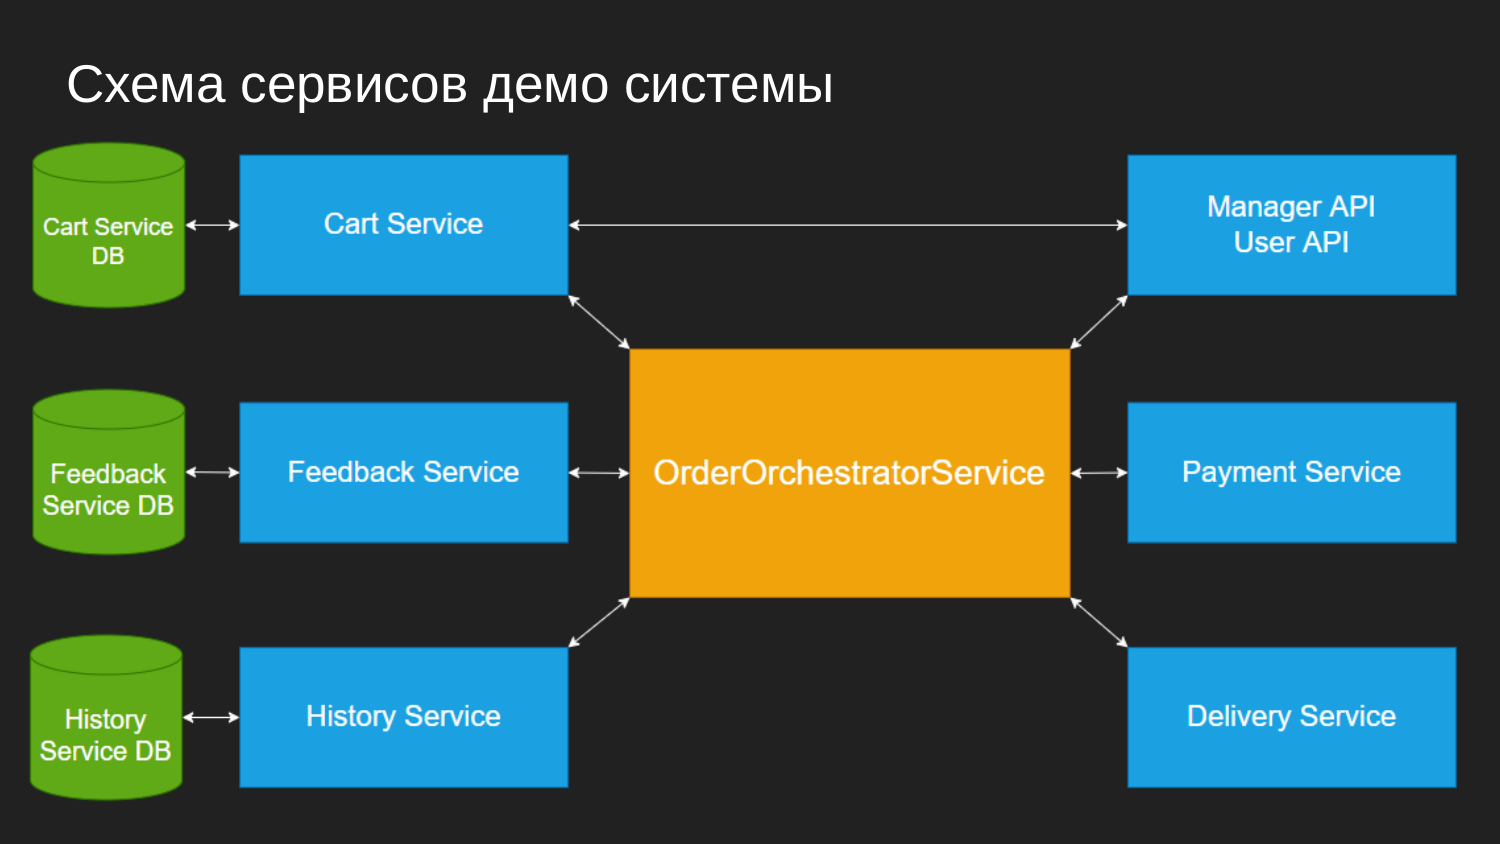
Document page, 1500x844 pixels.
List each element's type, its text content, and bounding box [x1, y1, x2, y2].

picture [21, 127, 1479, 812]
title Схема сервисов демо системы [51, 34, 1449, 125]
